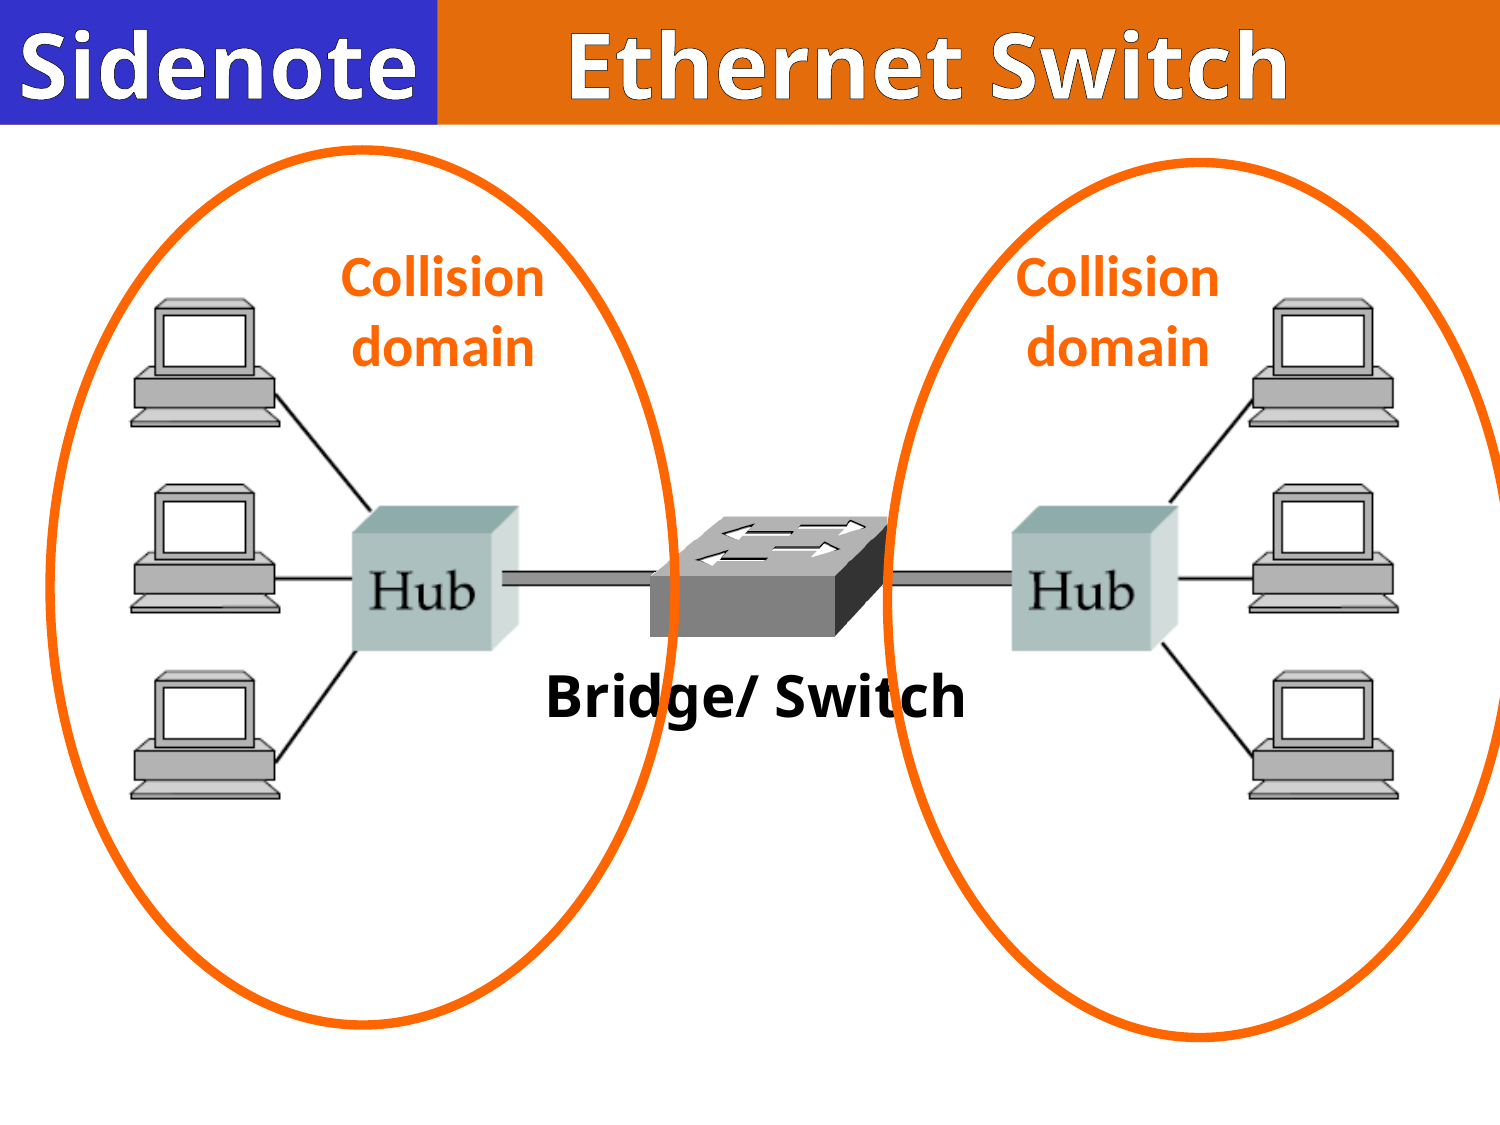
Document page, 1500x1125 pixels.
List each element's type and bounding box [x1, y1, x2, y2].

text_box [0, 0, 1500, 127]
text_box [49, 149, 676, 1026]
text_box [887, 162, 1500, 1038]
picture [676, 262, 887, 817]
